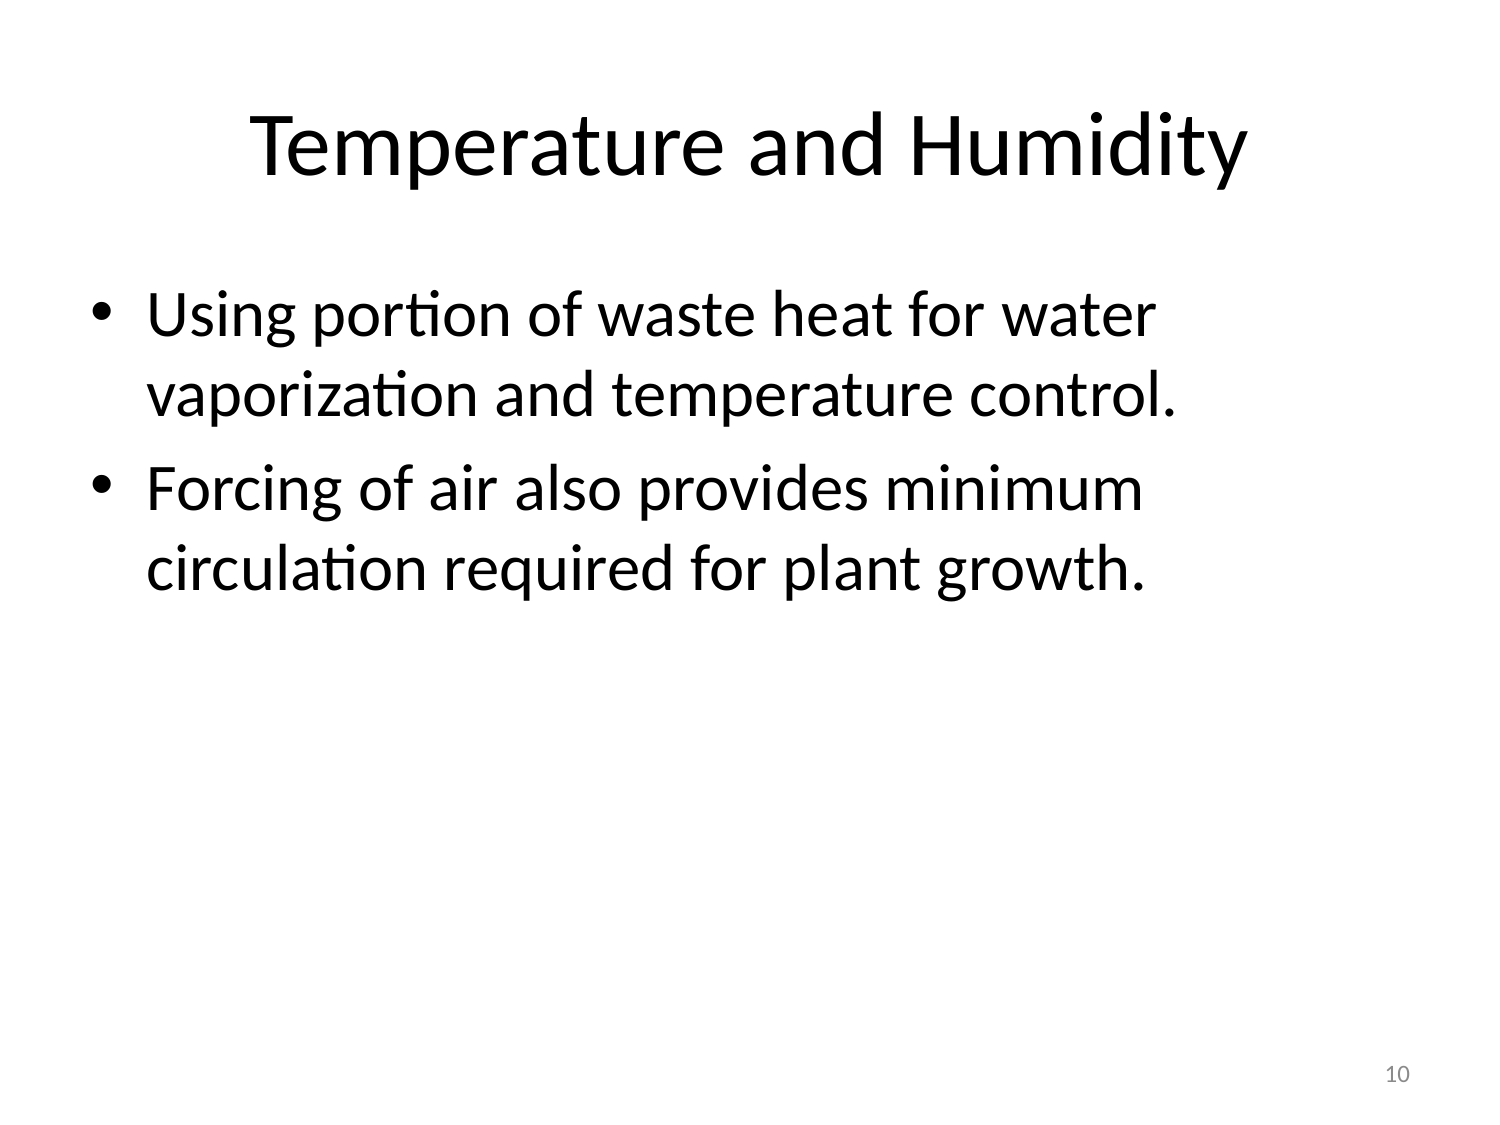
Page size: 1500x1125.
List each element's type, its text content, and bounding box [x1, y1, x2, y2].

title Temperature and Humidity [75, 45, 1425, 233]
list Using portion of waste heat for water vaporization and temperature control. Forcing of air also provides minimum circulation required for plant growth. [75, 262, 1425, 1005]
slide_number 10 [1074, 1042, 1425, 1103]
